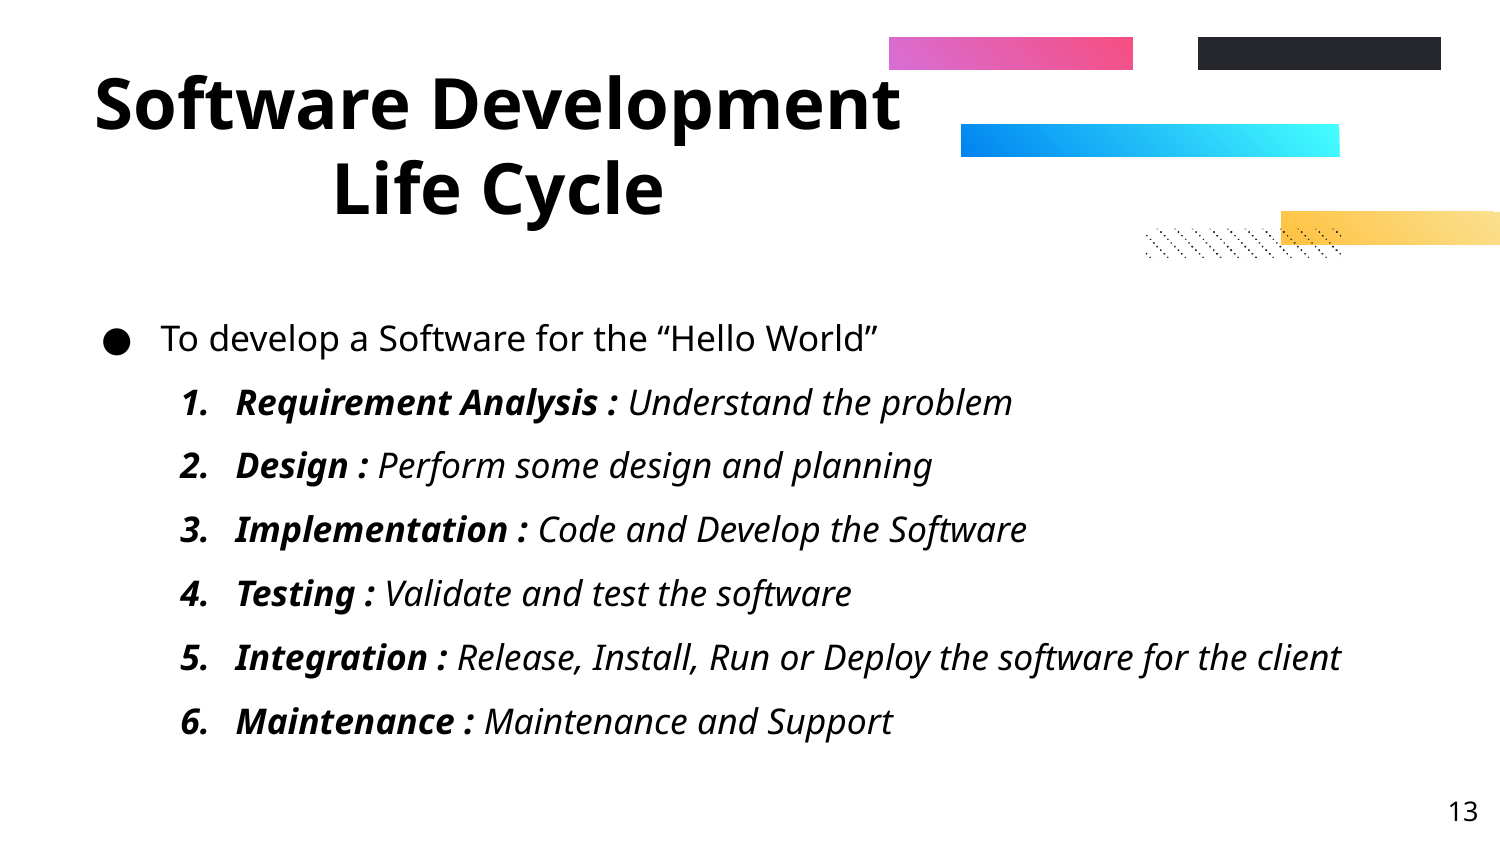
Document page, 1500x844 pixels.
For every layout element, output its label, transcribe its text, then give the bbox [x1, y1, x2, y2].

picture [1144, 228, 1343, 260]
subtitle To develop a Software for the “Hello World” Requirement Analysis : Understand the problem Design : Perform some design and planning Implementation : Code and Develop the Software Testing : Validate and test the software Integration : Release, Install, Run or Deploy the software for the client Maintenance : Maintenance and Support [70, 279, 1430, 844]
slide_number ‹#› [1403, 779, 1494, 844]
title Software Development Life Cycle [39, 37, 959, 251]
